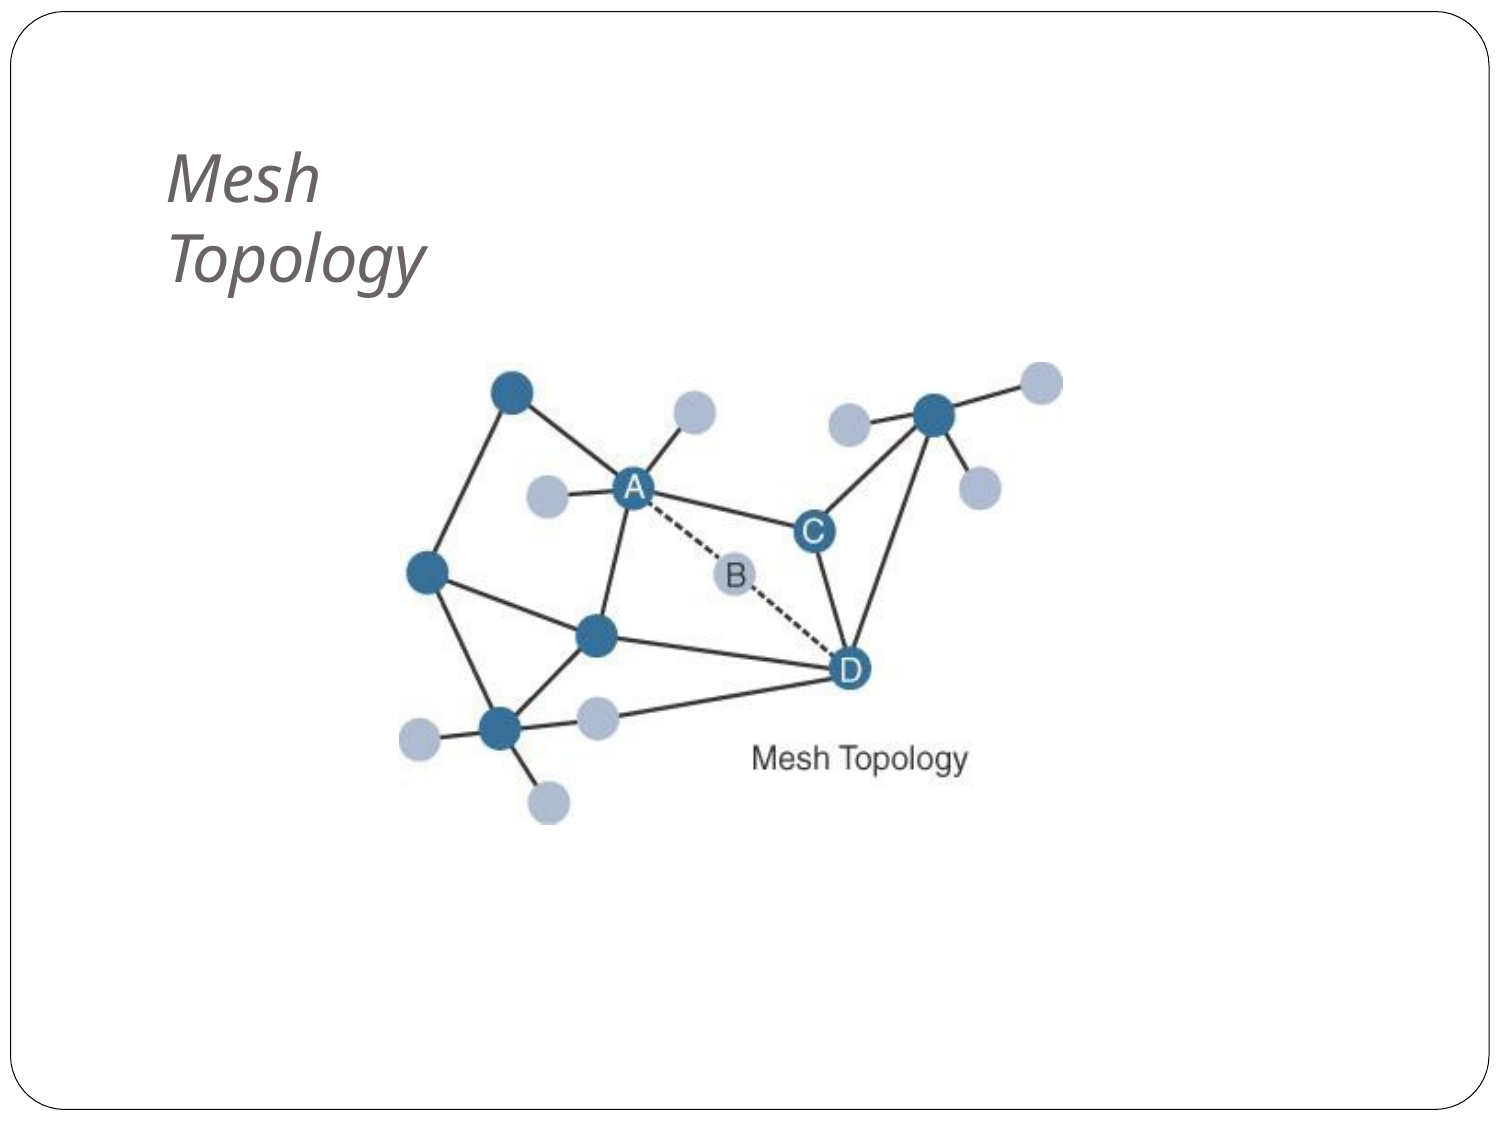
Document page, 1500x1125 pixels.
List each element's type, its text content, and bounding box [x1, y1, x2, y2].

title Mesh Topology [162, 133, 586, 324]
picture [399, 362, 1063, 826]
